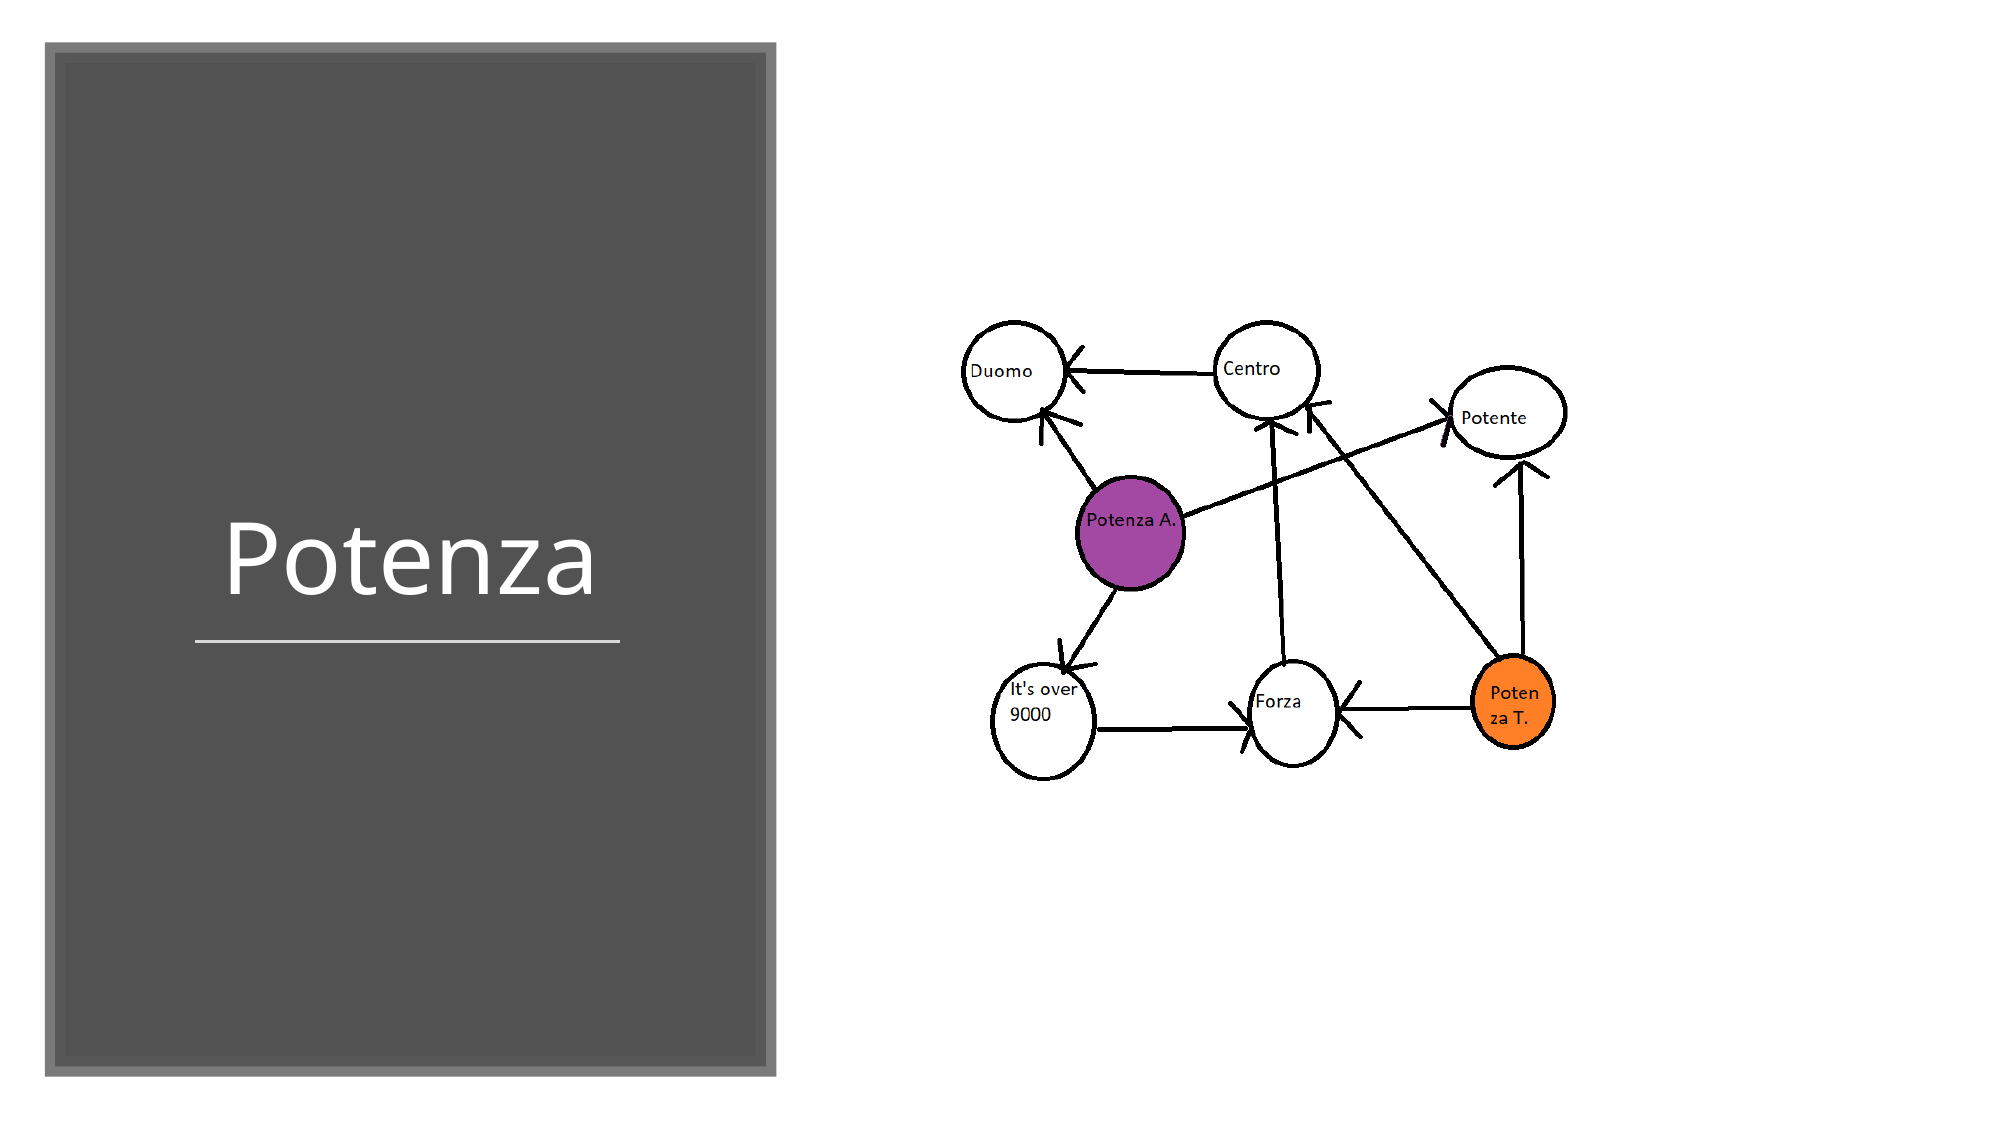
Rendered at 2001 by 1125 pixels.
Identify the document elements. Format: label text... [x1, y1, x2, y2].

title Potenza [110, 149, 711, 624]
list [845, 260, 1921, 866]
text_box [54, 52, 767, 1067]
